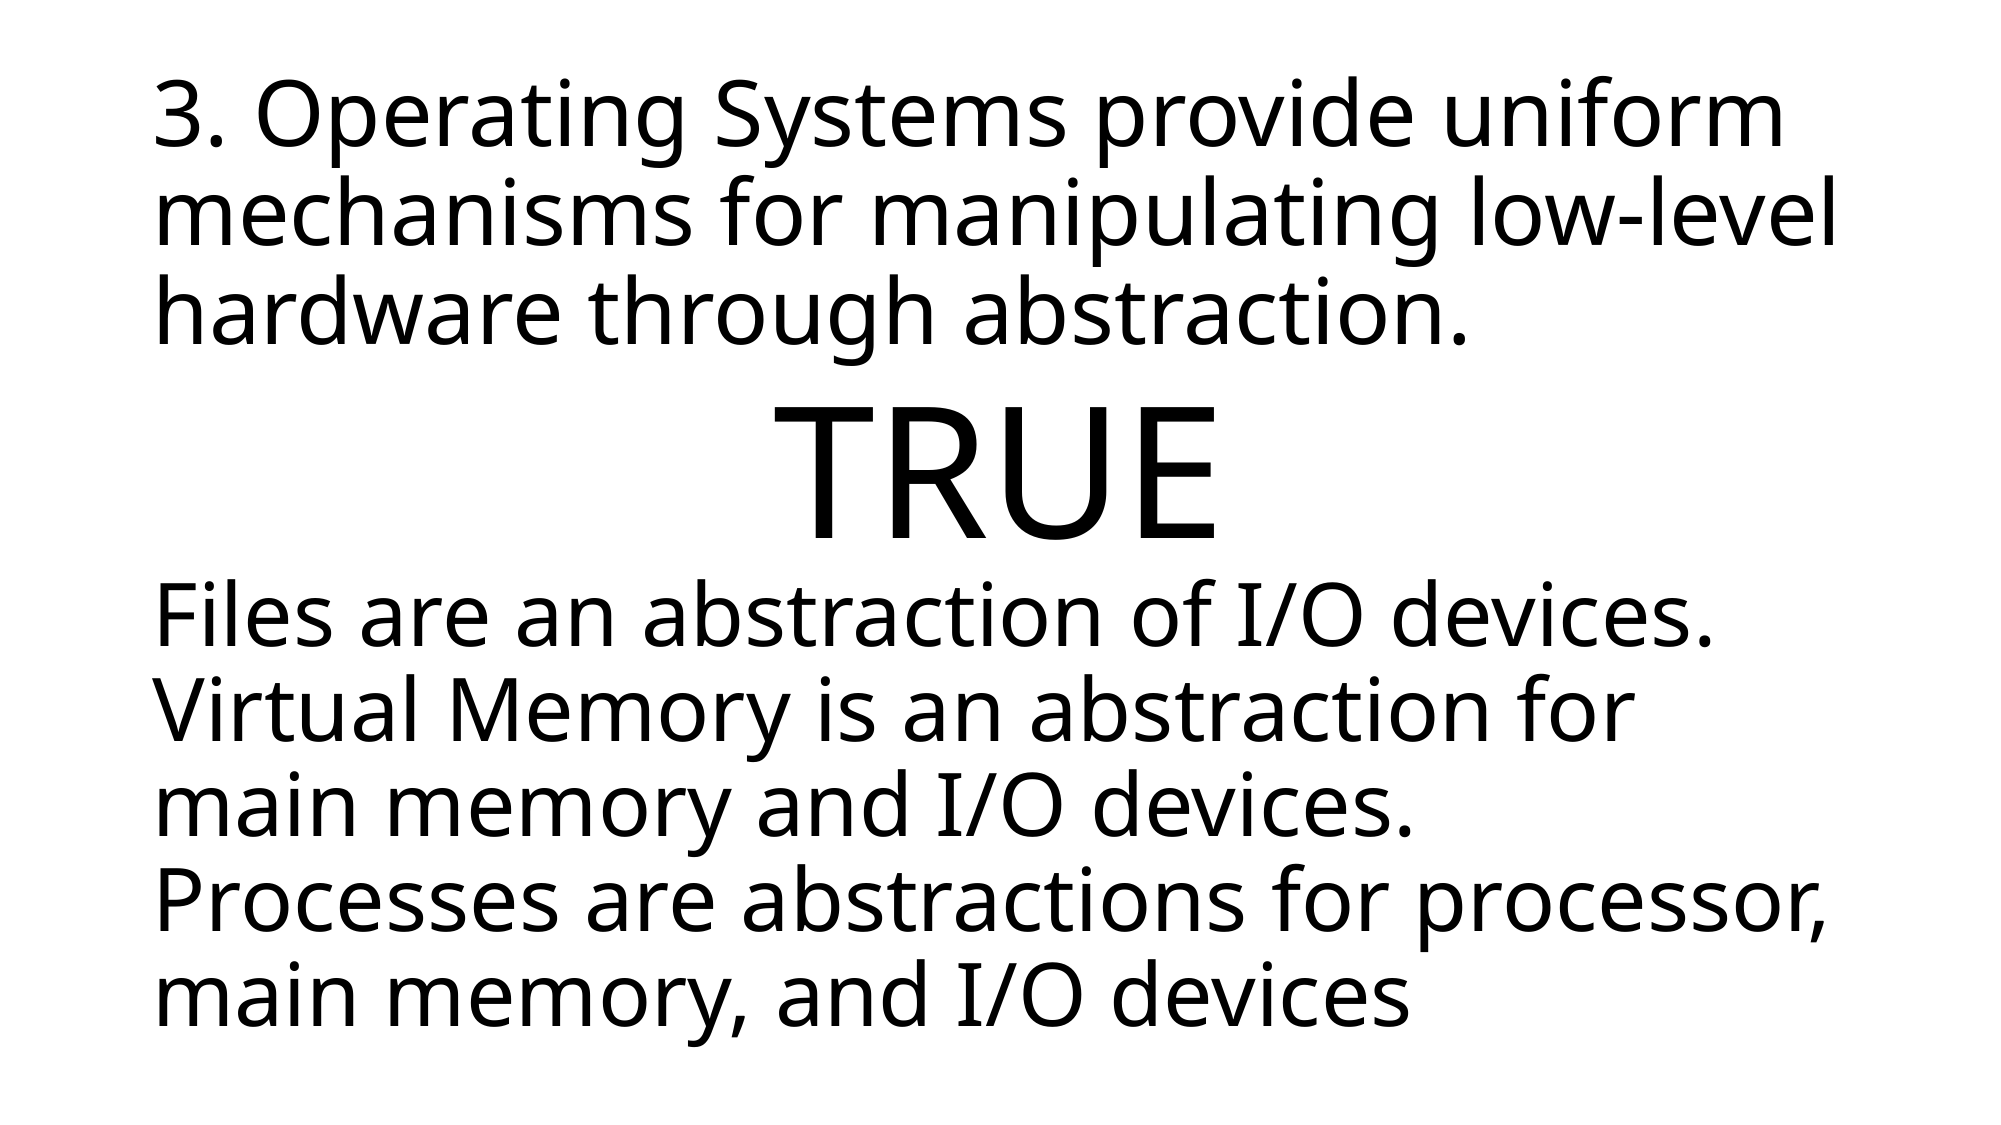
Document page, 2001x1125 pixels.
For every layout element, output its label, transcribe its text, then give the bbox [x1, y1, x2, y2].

text_box 3. Operating Systems provide uniform mechanisms for manipulating low-level hardware through abstraction. [137, 59, 1863, 383]
text_box TRUE [137, 383, 1863, 562]
text_box Files are an abstraction of I/O devices. Virtual Memory is an abstraction for main memory and I/O devices. Processes are abstractions for processor, main memory, and I/O devices [137, 562, 1863, 1066]
